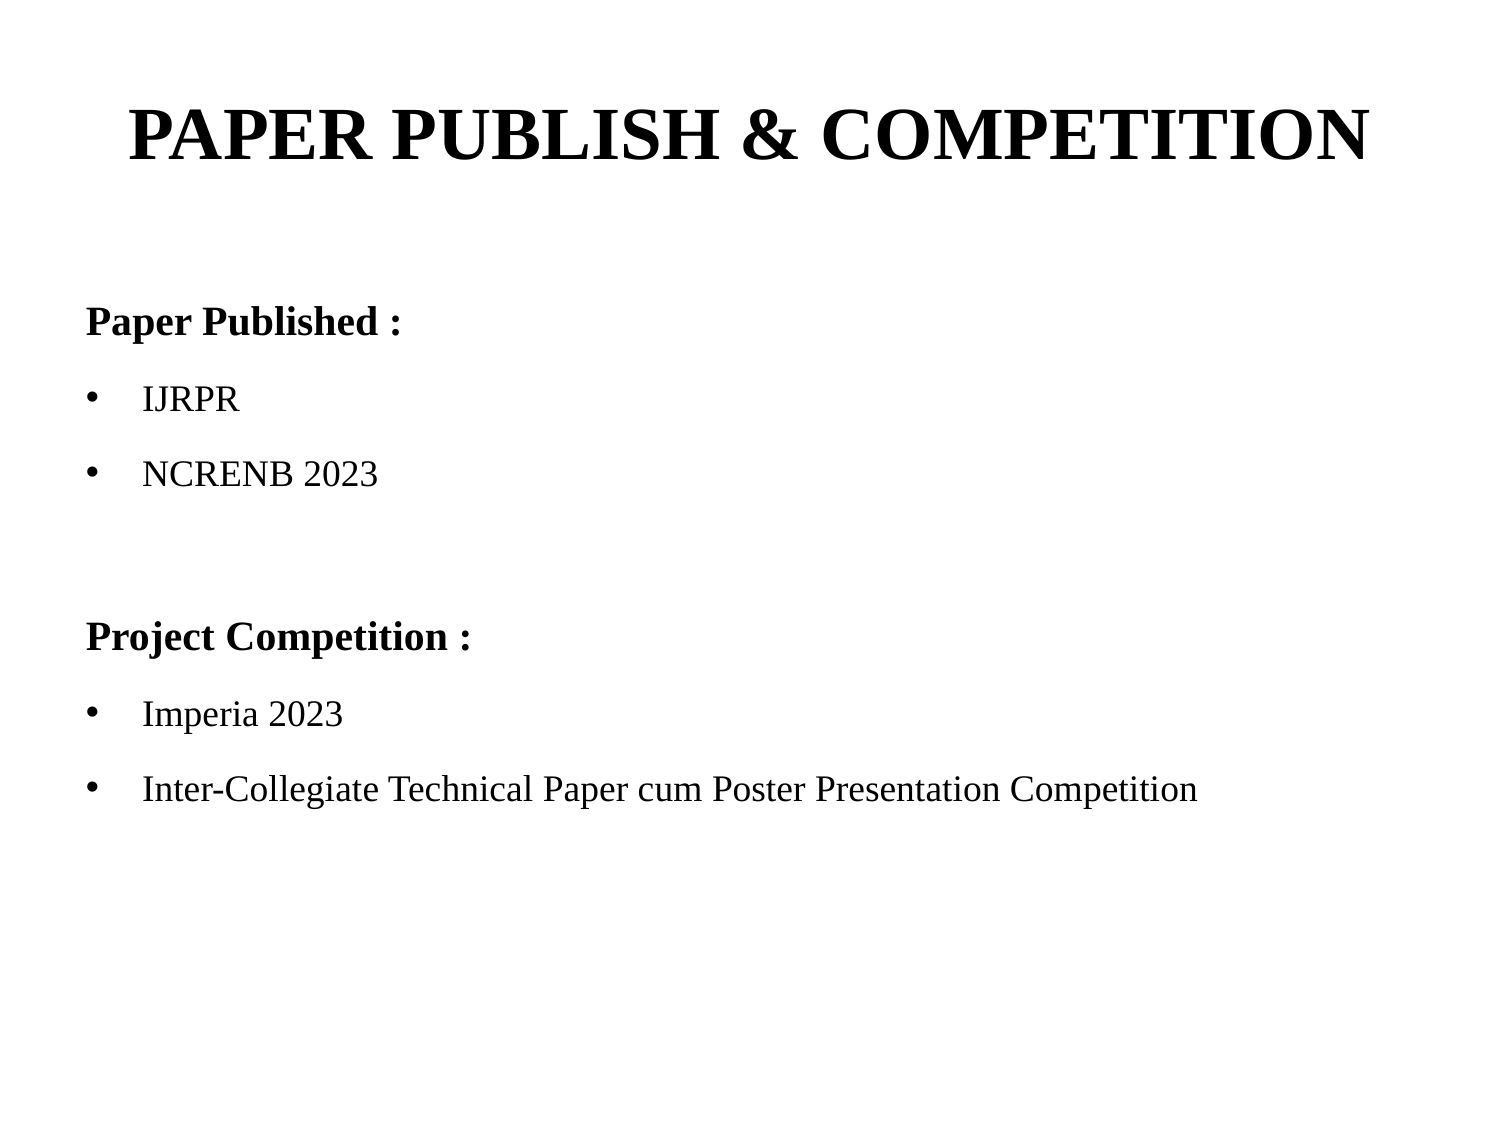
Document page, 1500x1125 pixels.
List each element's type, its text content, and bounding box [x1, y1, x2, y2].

list Paper Published : IJRPR NCRENB 2023 Project Competition : Imperia 2023 Inter-Collegiate Technical Paper cum Poster Presentation Competition [52, 261, 1448, 1032]
title PAPER PUBLISH & COMPETITION [52, 35, 1448, 224]
